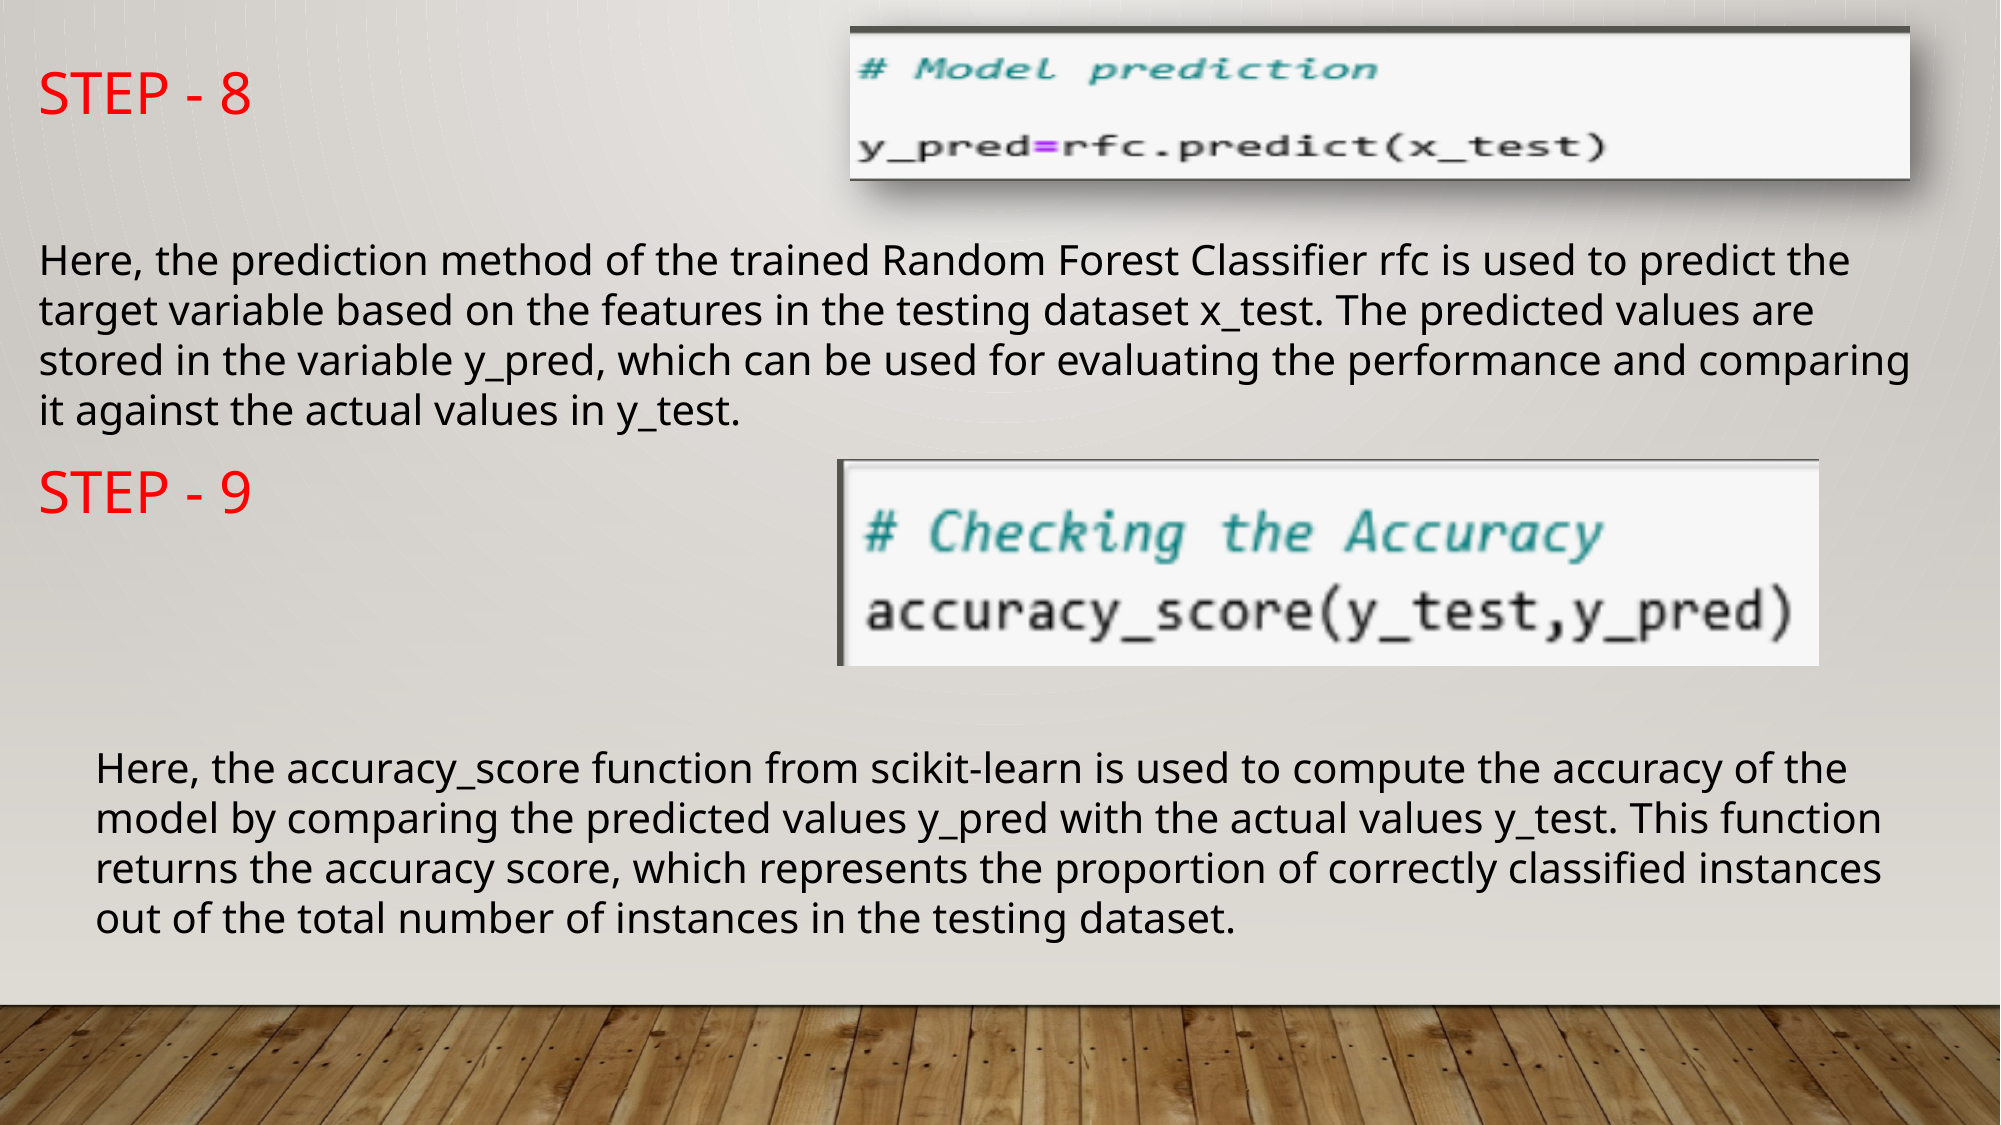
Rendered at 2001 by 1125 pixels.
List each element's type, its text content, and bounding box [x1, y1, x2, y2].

picture [0, 1005, 2000, 1125]
text_box Here, the prediction method of the trained Random Forest Classifier rfc is used to predict the target variable based on the features in the testing dataset x_test. The predicted values are stored in the variable y_pred, which can be used for evaluating the performance and comparing it against the actual values in y_test. [23, 226, 1940, 442]
picture [850, 26, 1911, 181]
picture [836, 458, 1819, 667]
text_box STEP - 9 [23, 447, 1025, 533]
text_box STEP - 8 [23, 48, 456, 134]
text_box Here, the accuracy_score function from scikit-learn is used to compute the accuracy of the model by comparing the predicted values y_pred with the actual values y_test. This function returns the accuracy score, which represents the proportion of correctly classified instances out of the total number of instances in the testing dataset. [80, 734, 1970, 950]
